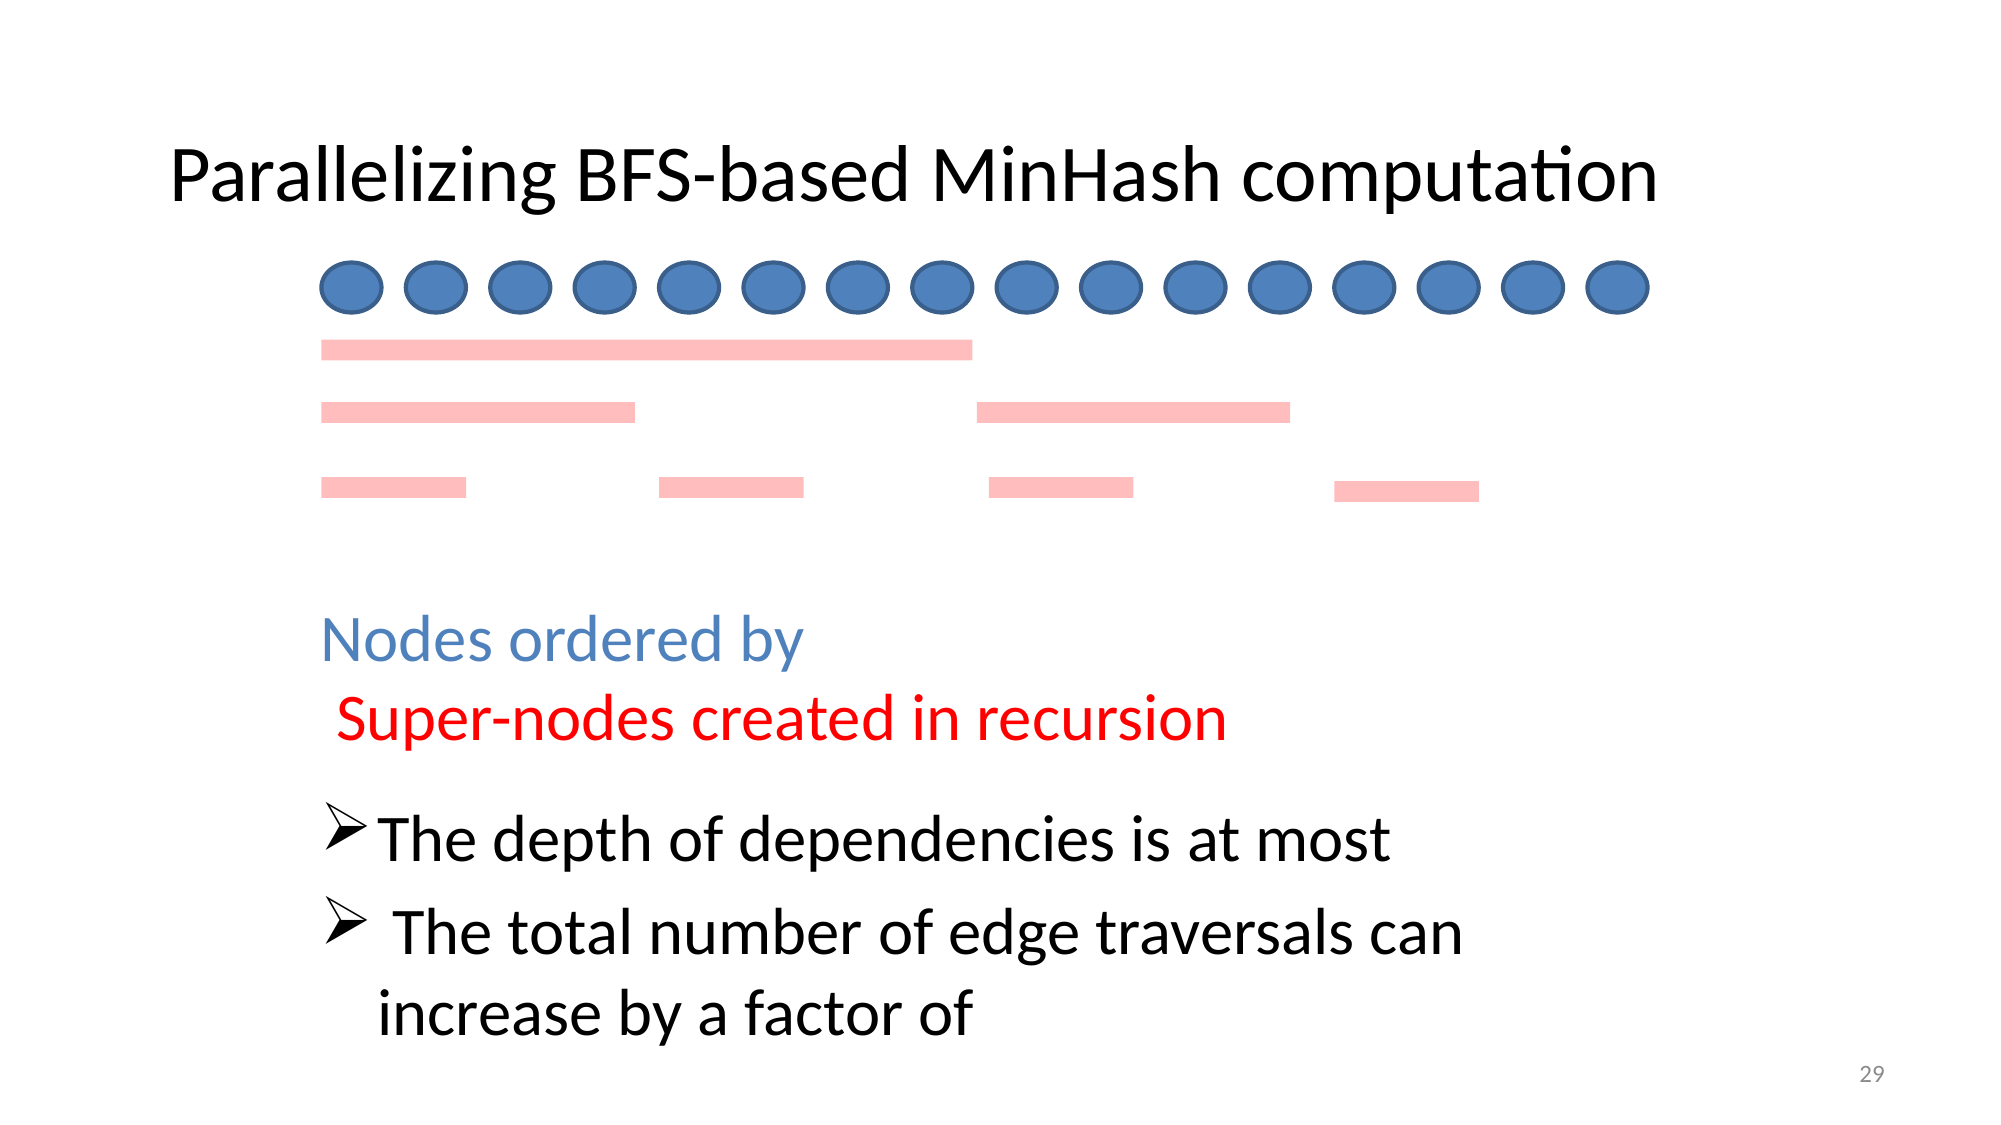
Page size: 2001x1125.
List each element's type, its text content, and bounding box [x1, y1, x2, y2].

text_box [321, 262, 1648, 313]
slide_number 29 [1433, 1042, 1900, 1103]
text_box Parallelizing BFS-based MinHash computation [125, 75, 1725, 263]
text_box Super-nodes created in recursion [321, 666, 1320, 817]
